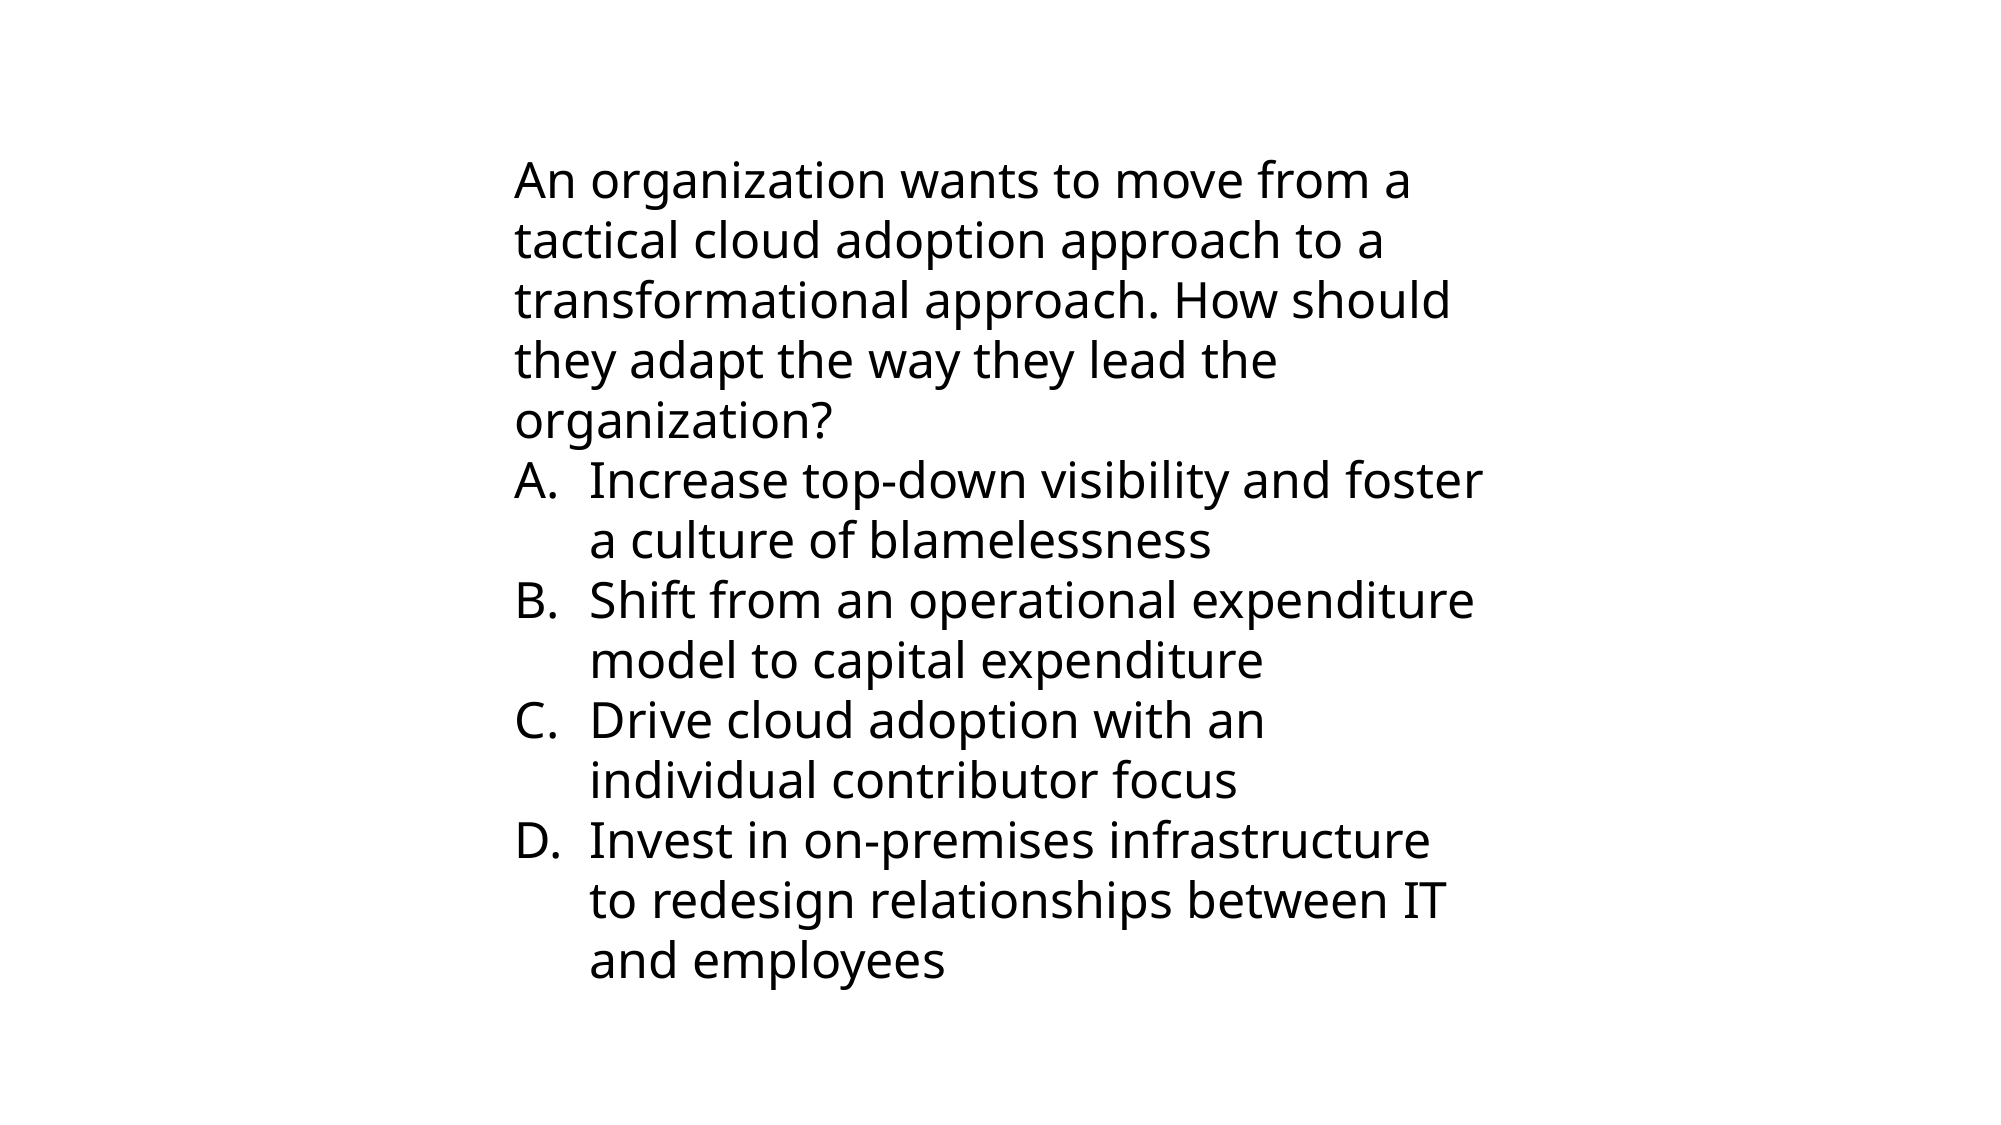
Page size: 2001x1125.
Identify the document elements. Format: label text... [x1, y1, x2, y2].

text_box An organization wants to move from a tactical cloud adoption approach to a transformational approach. How should they adapt the way they lead the organization? Increase top-down visibility and foster a culture of blamelessness Shift from an operational expenditure model to capital expenditure Drive cloud adoption with an individual contributor focus Invest in on-premises infrastructure to redesign relationships between IT and employees [500, 141, 1500, 997]
